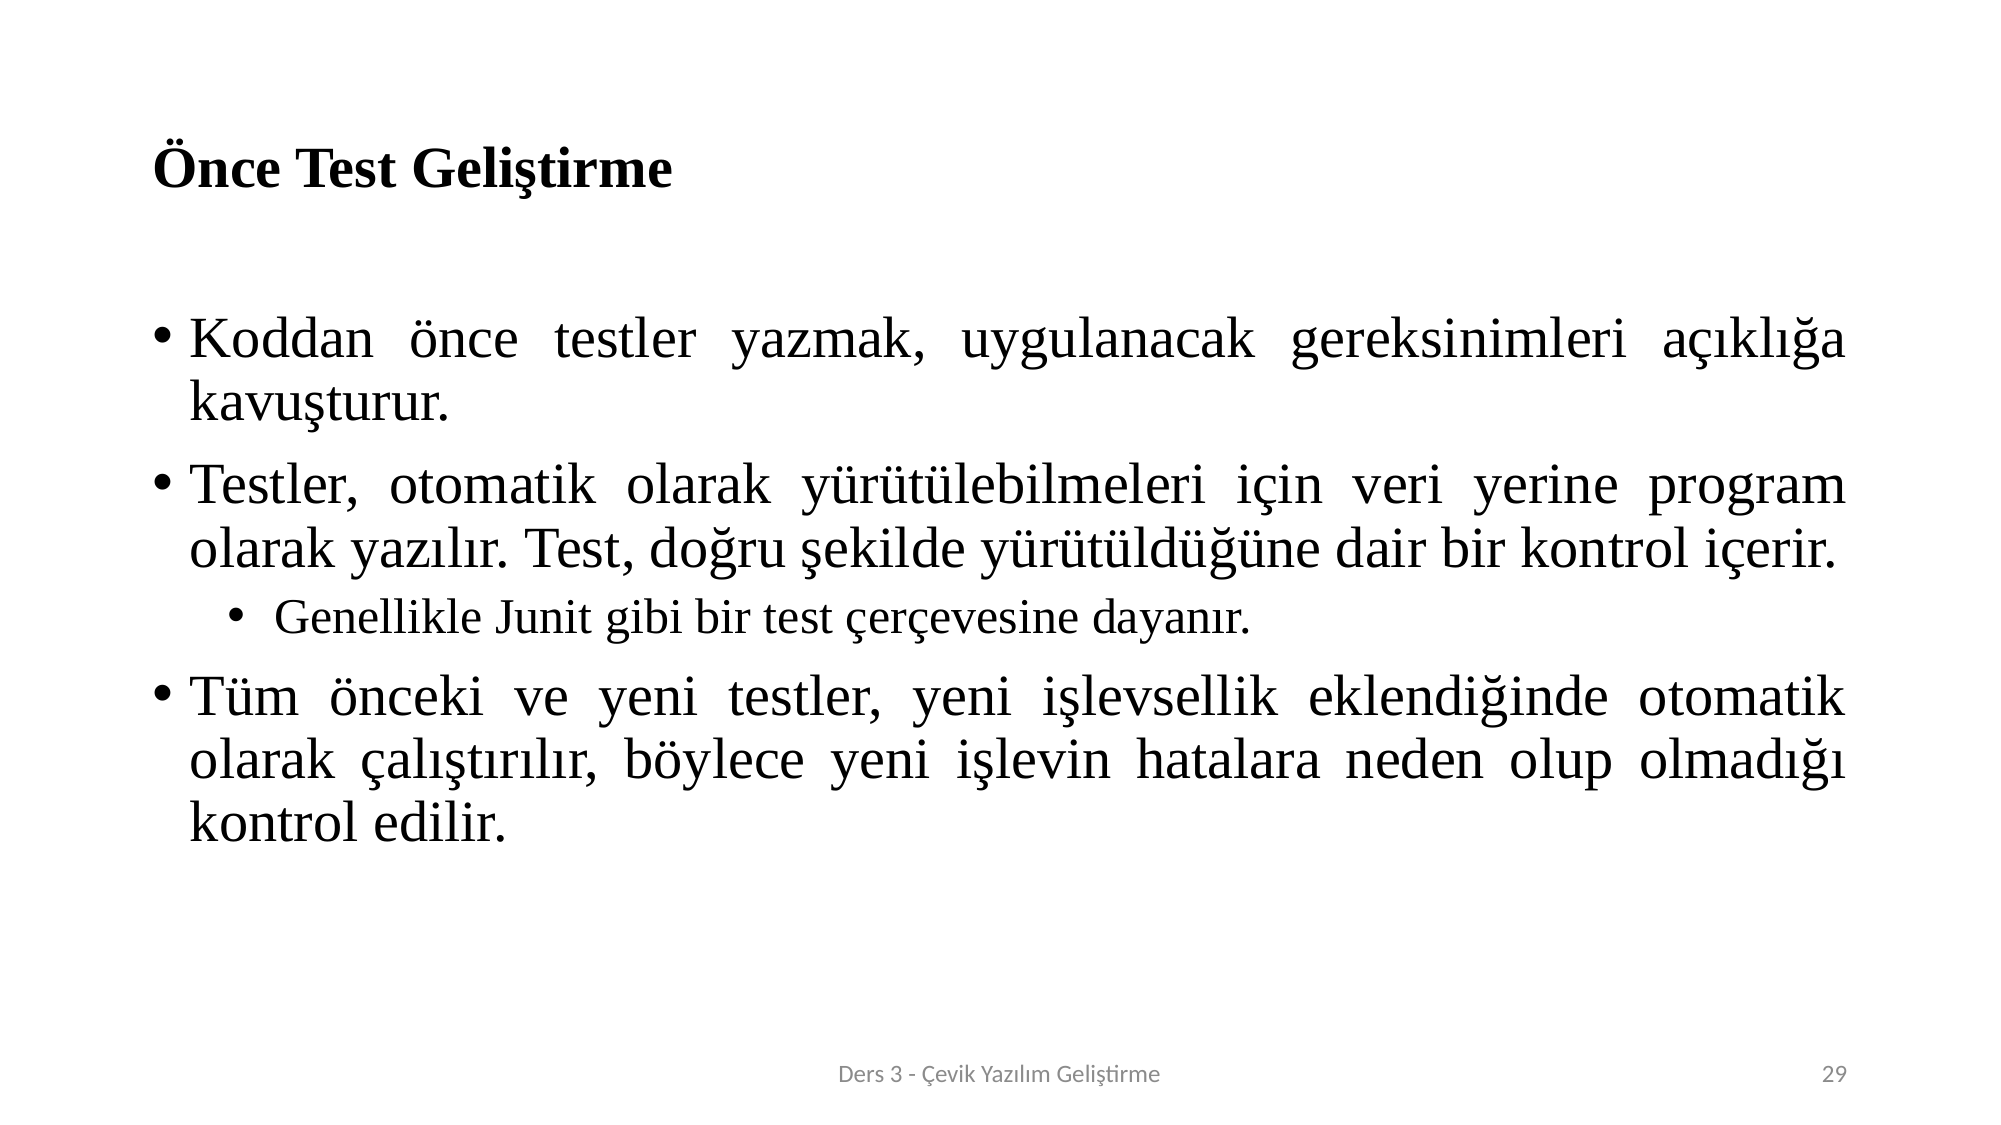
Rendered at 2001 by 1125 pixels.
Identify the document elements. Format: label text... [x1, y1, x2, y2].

footer Ders 3 - Çevik Yazılım Geliştirme [662, 1042, 1338, 1103]
title Önce Test Geliştirme [137, 59, 1863, 278]
list Koddan önce testler yazmak, uygulanacak gereksinimleri açıklığa kavuşturur. Testler, otomatik olarak yürütülebilmeleri için veri yerine program olarak yazılır. Test, doğru şekilde yürütüldüğüne dair bir kontrol içerir. Genellikle Junit gibi bir test çerçevesine dayanır. Tüm önceki ve yeni testler, yeni işlevsellik eklendiğinde otomatik olarak çalıştırılır, böylece yeni işlevin hatalara neden olup olmadığı kontrol edilir. [137, 299, 1863, 1014]
slide_number 29 [1412, 1042, 1863, 1103]
